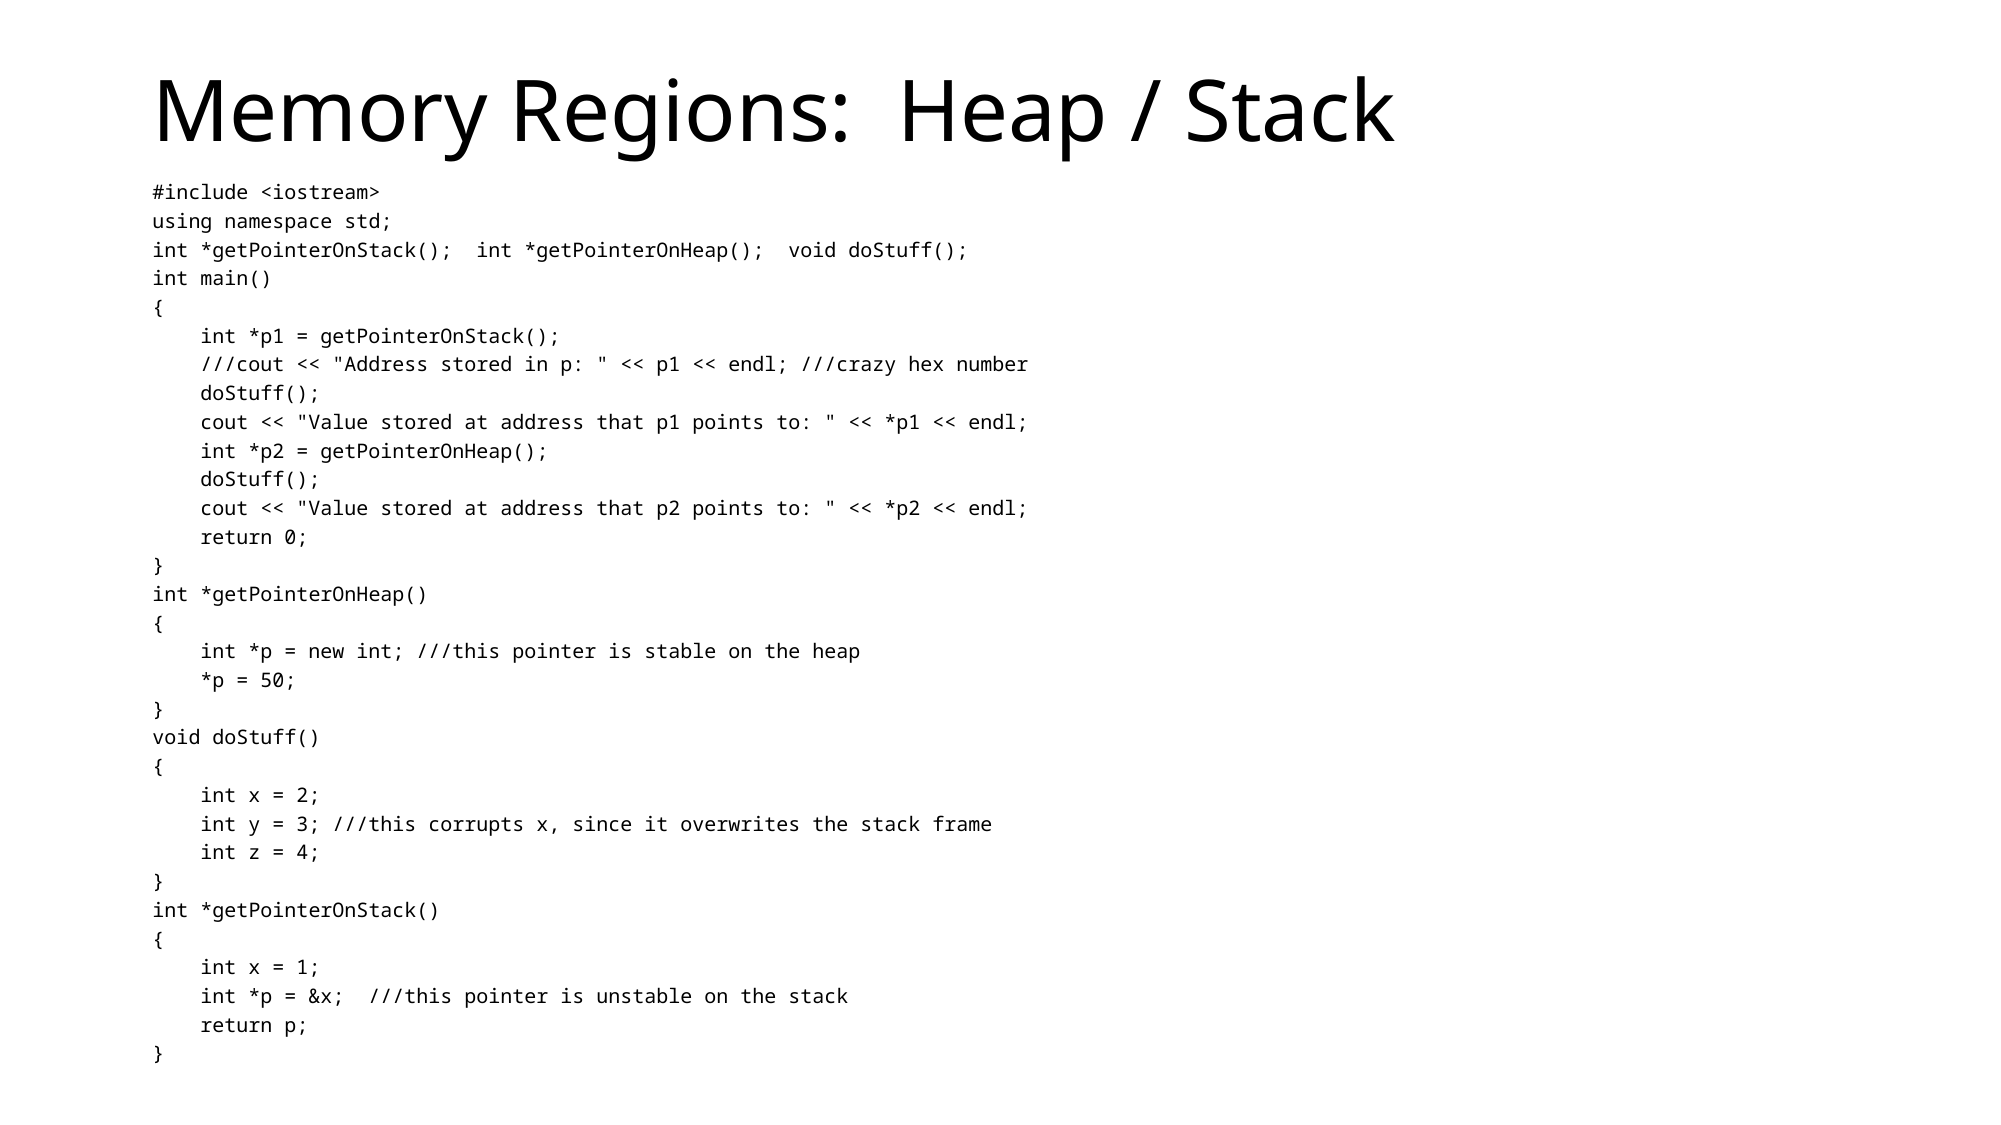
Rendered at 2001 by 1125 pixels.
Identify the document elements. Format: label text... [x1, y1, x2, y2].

title Memory Regions: Heap / Stack [137, 59, 1863, 167]
list #include <iostream> using namespace std; int *getPointerOnStack(); int *getPointerOnHeap(); void doStuff(); int main() { int *p1 = getPointerOnStack(); ///cout << "Address stored in p: " << p1 << endl; ///crazy hex number doStuff(); cout << "Value stored at address that p1 points to: " << *p1 << endl; int *p2 = getPointerOnHeap(); doStuff(); cout << "Value stored at address that p2 points to: " << *p2 << endl; return 0; } int *getPointerOnHeap() { int *p = new int; ///this pointer is stable on the heap *p = 50; } void doStuff() { int x = 2; int y = 3; ///this corrupts x, since it overwrites the stack frame int z = 4; } int *getPointerOnStack() { int x = 1; int *p = &x; ///this pointer is unstable on the stack return p; } [137, 167, 1863, 1079]
